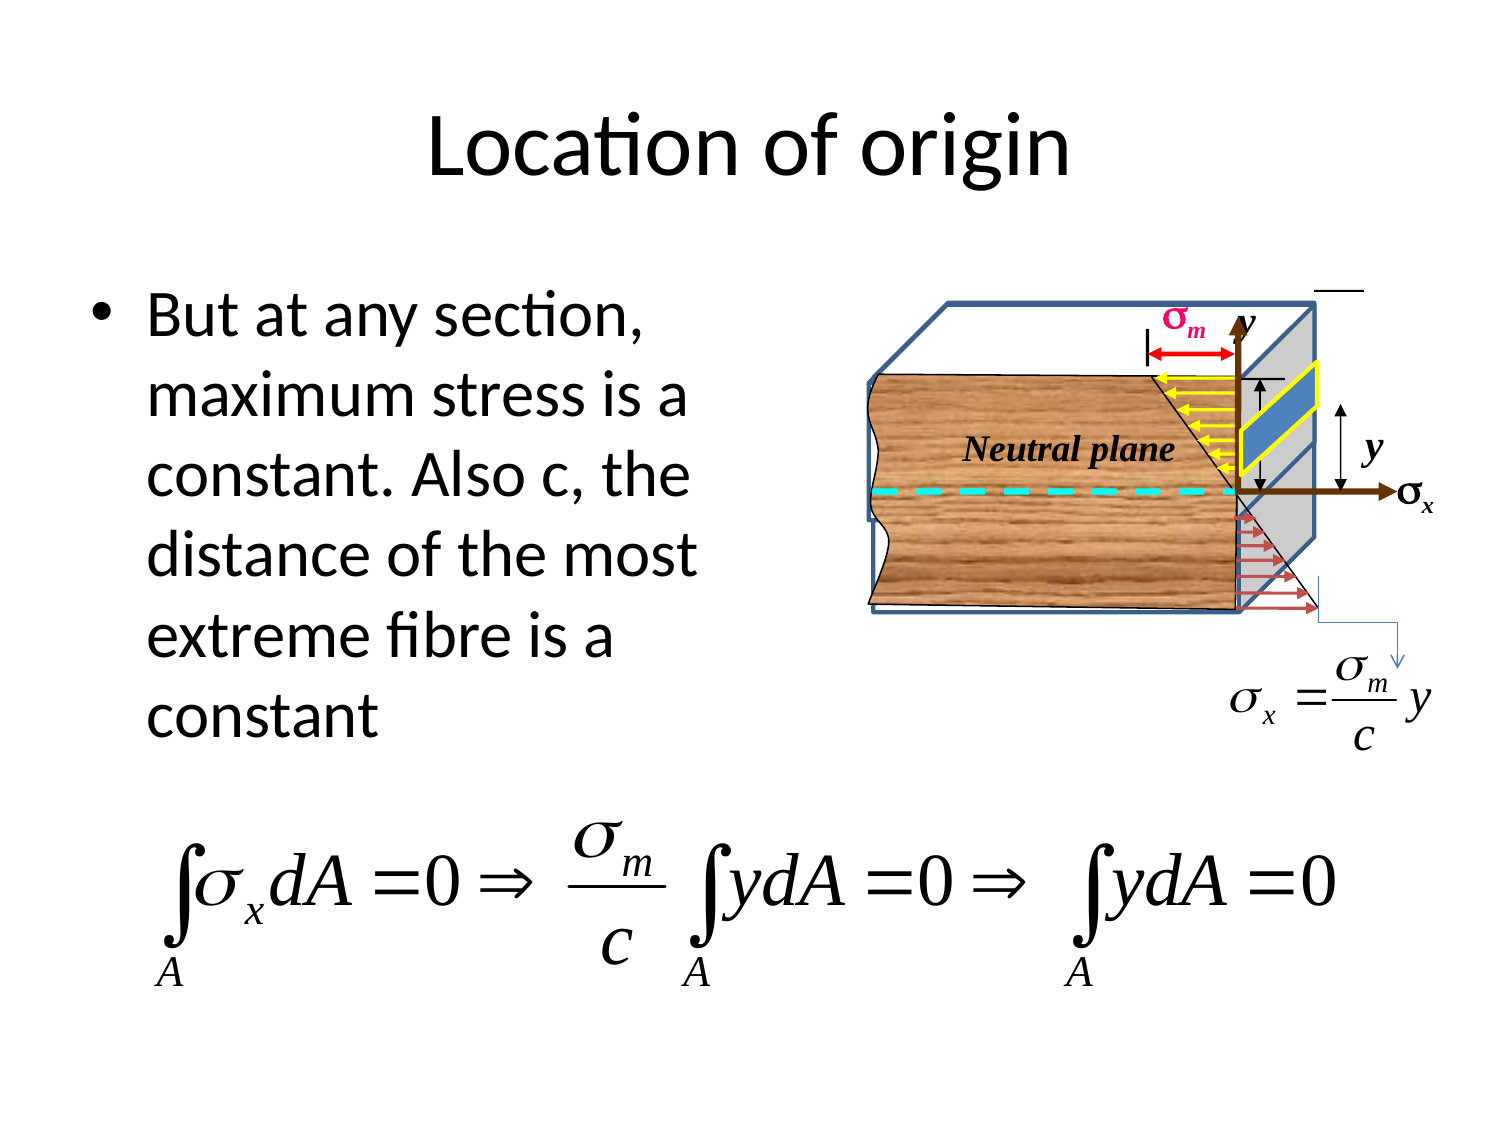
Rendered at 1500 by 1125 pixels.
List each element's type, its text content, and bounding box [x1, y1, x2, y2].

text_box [854, 278, 1470, 762]
title Location of origin [75, 45, 1425, 233]
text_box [1311, 582, 1405, 663]
list But at any section, maximum stress is a constant. Also c, the distance of the most extreme fibre is a constant [75, 262, 809, 1005]
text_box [139, 786, 1353, 1000]
